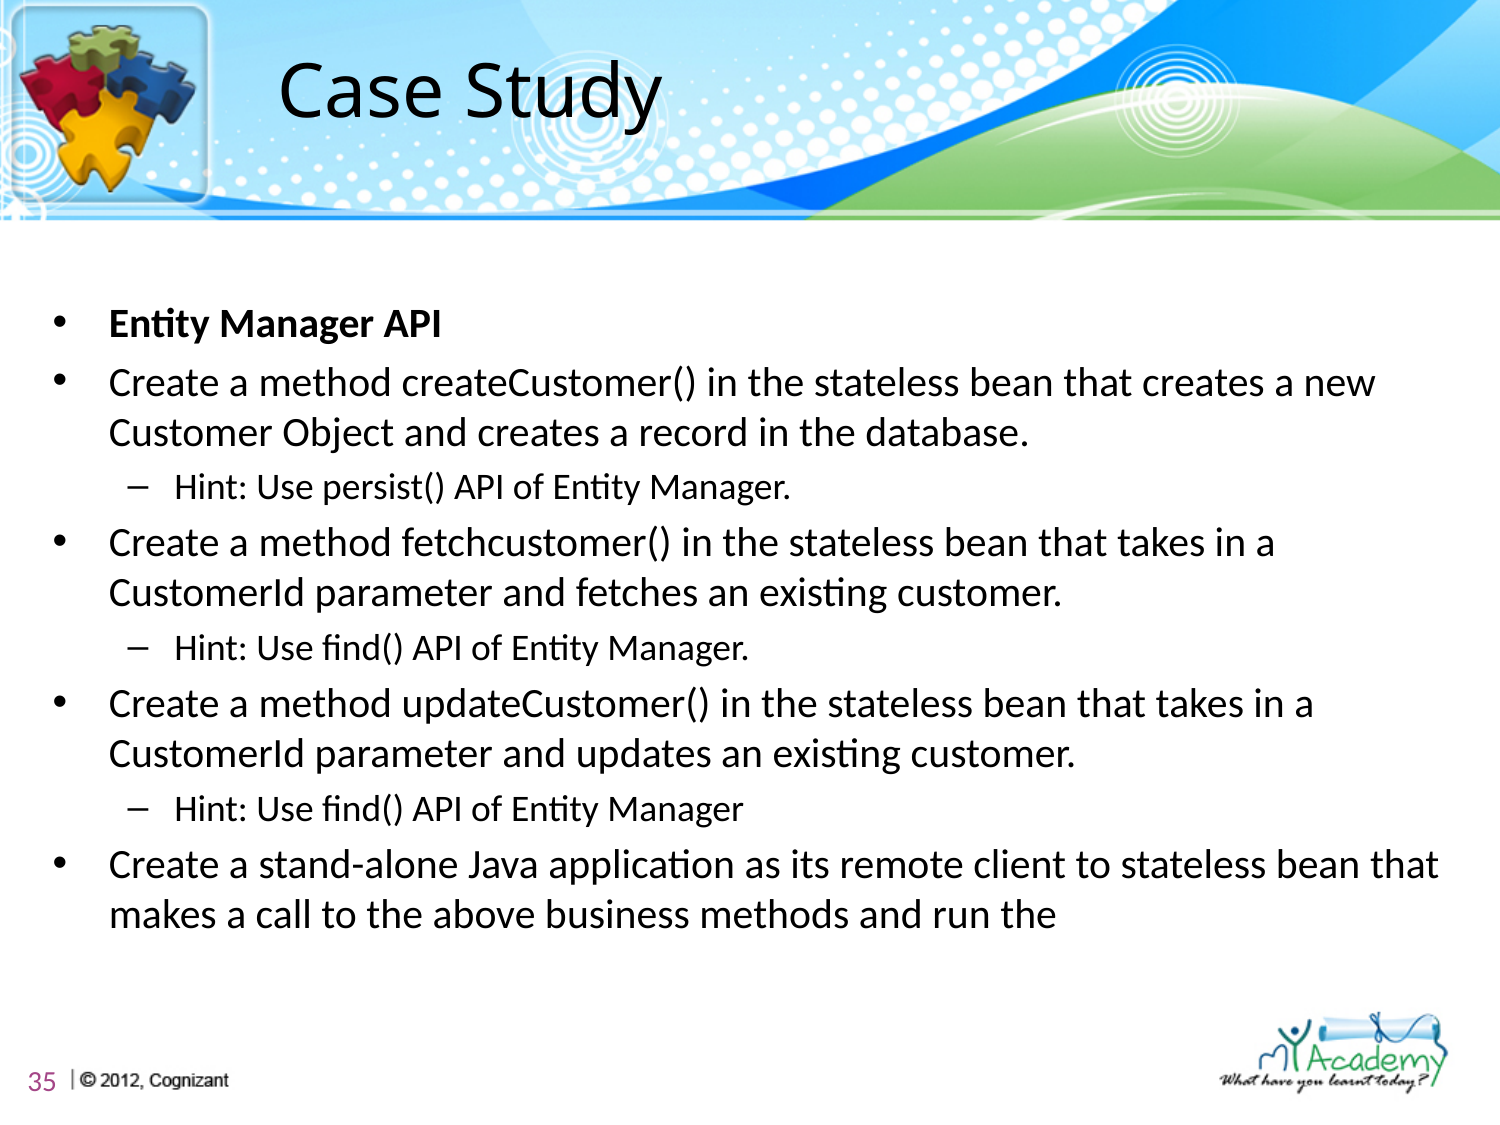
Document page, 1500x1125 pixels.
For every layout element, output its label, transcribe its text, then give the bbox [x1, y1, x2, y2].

title Case Study [262, 0, 1500, 175]
list Entity Manager API Create a method createCustomer() in the stateless bean that creates a new Customer Object and creates a record in the database. Hint: Use persist() API of Entity Manager. Create a method fetchcustomer() in the stateless bean that takes in a CustomerId parameter and fetches an existing customer. Hint: Use find() API of Entity Manager. Create a method updateCustomer() in the stateless bean that takes in a CustomerId parameter and updates an existing customer. Hint: Use find() API of Entity Manager Create a stand-alone Java application as its remote client to stateless bean that makes a call to the above business methods and run the [37, 288, 1463, 1101]
slide_number 35 [12, 1054, 88, 1100]
picture [0, 0, 1500, 1125]
